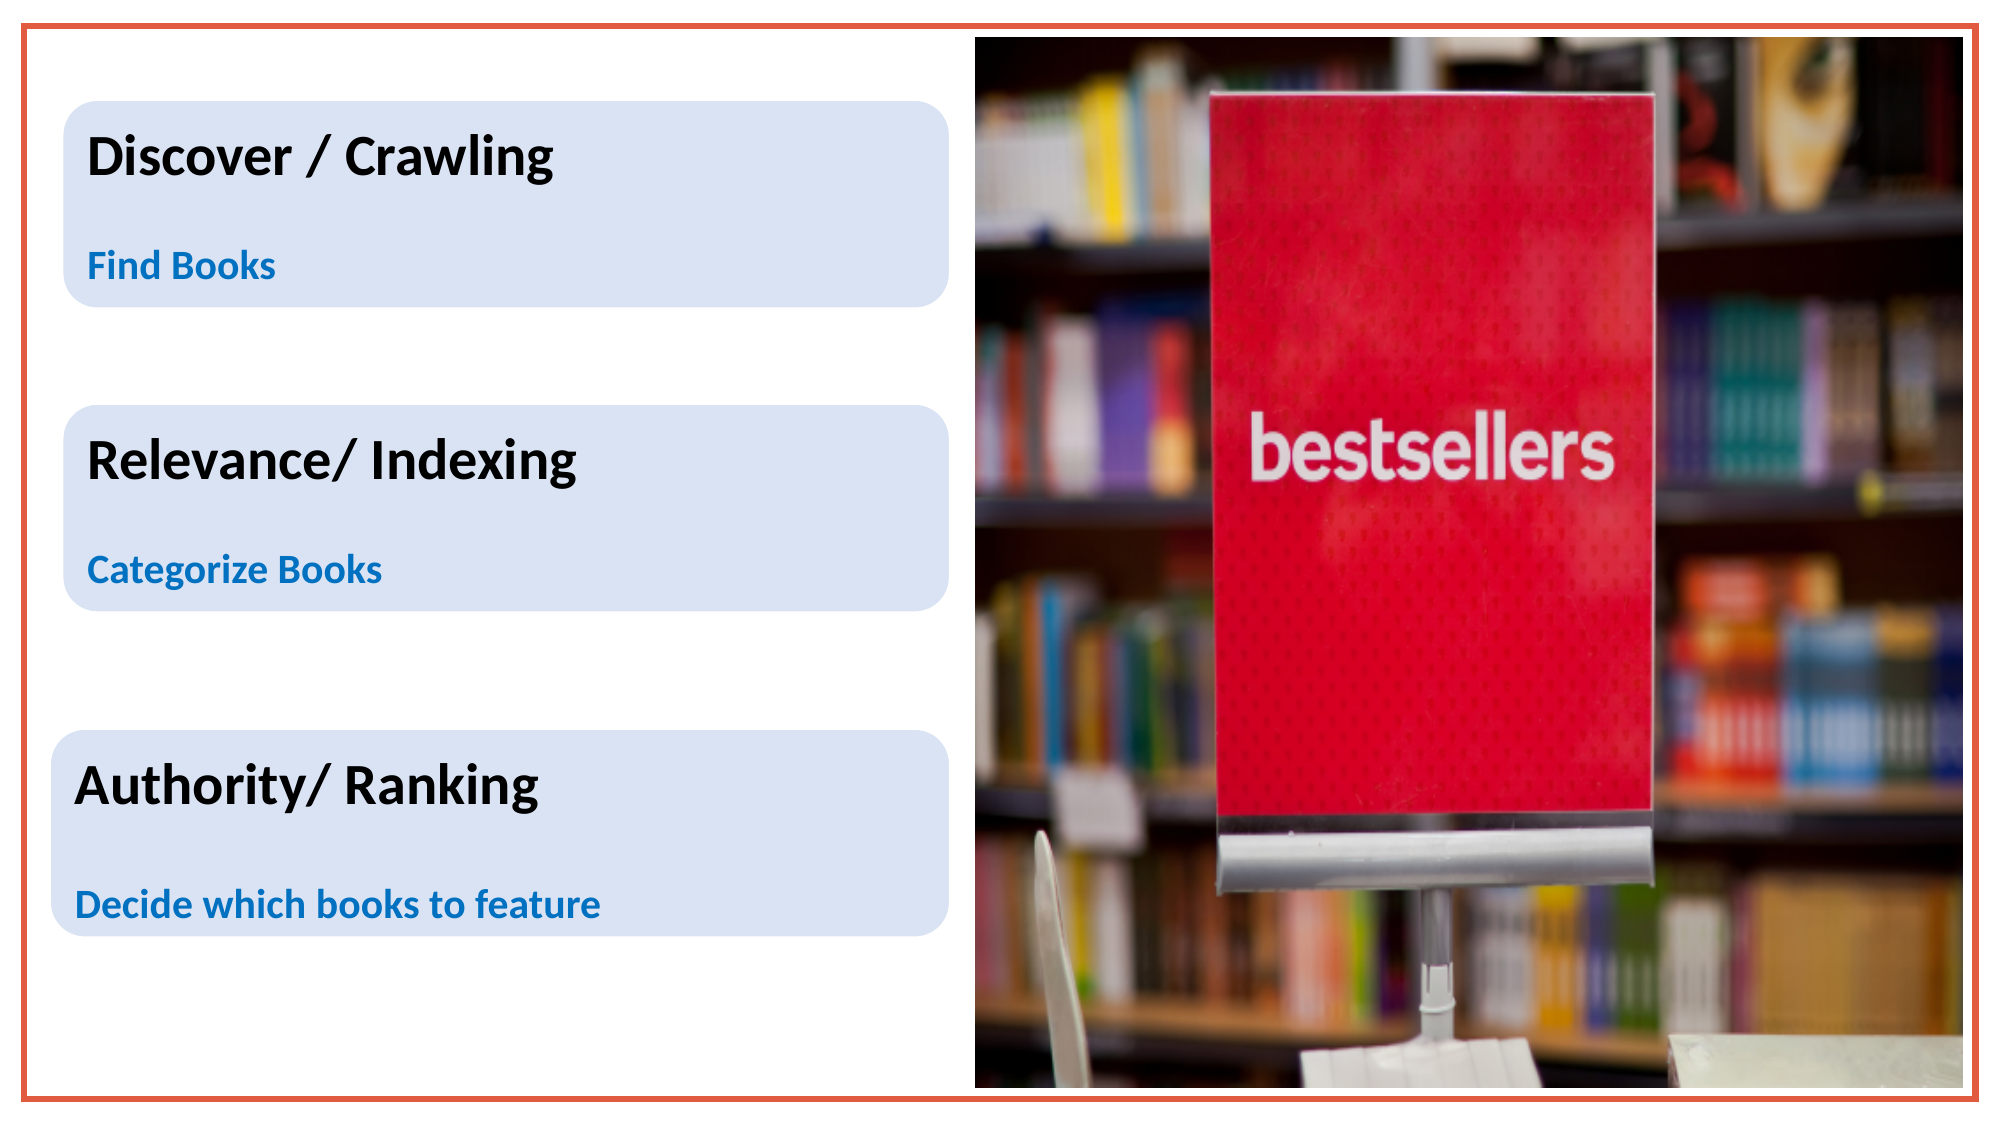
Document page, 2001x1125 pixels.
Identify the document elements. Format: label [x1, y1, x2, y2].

text_box [62, 99, 950, 309]
picture [974, 37, 1963, 1088]
text_box [31, 32, 1968, 1092]
text_box [46, 585, 950, 938]
text_box [62, 403, 950, 613]
text_box [24, 25, 1976, 1100]
